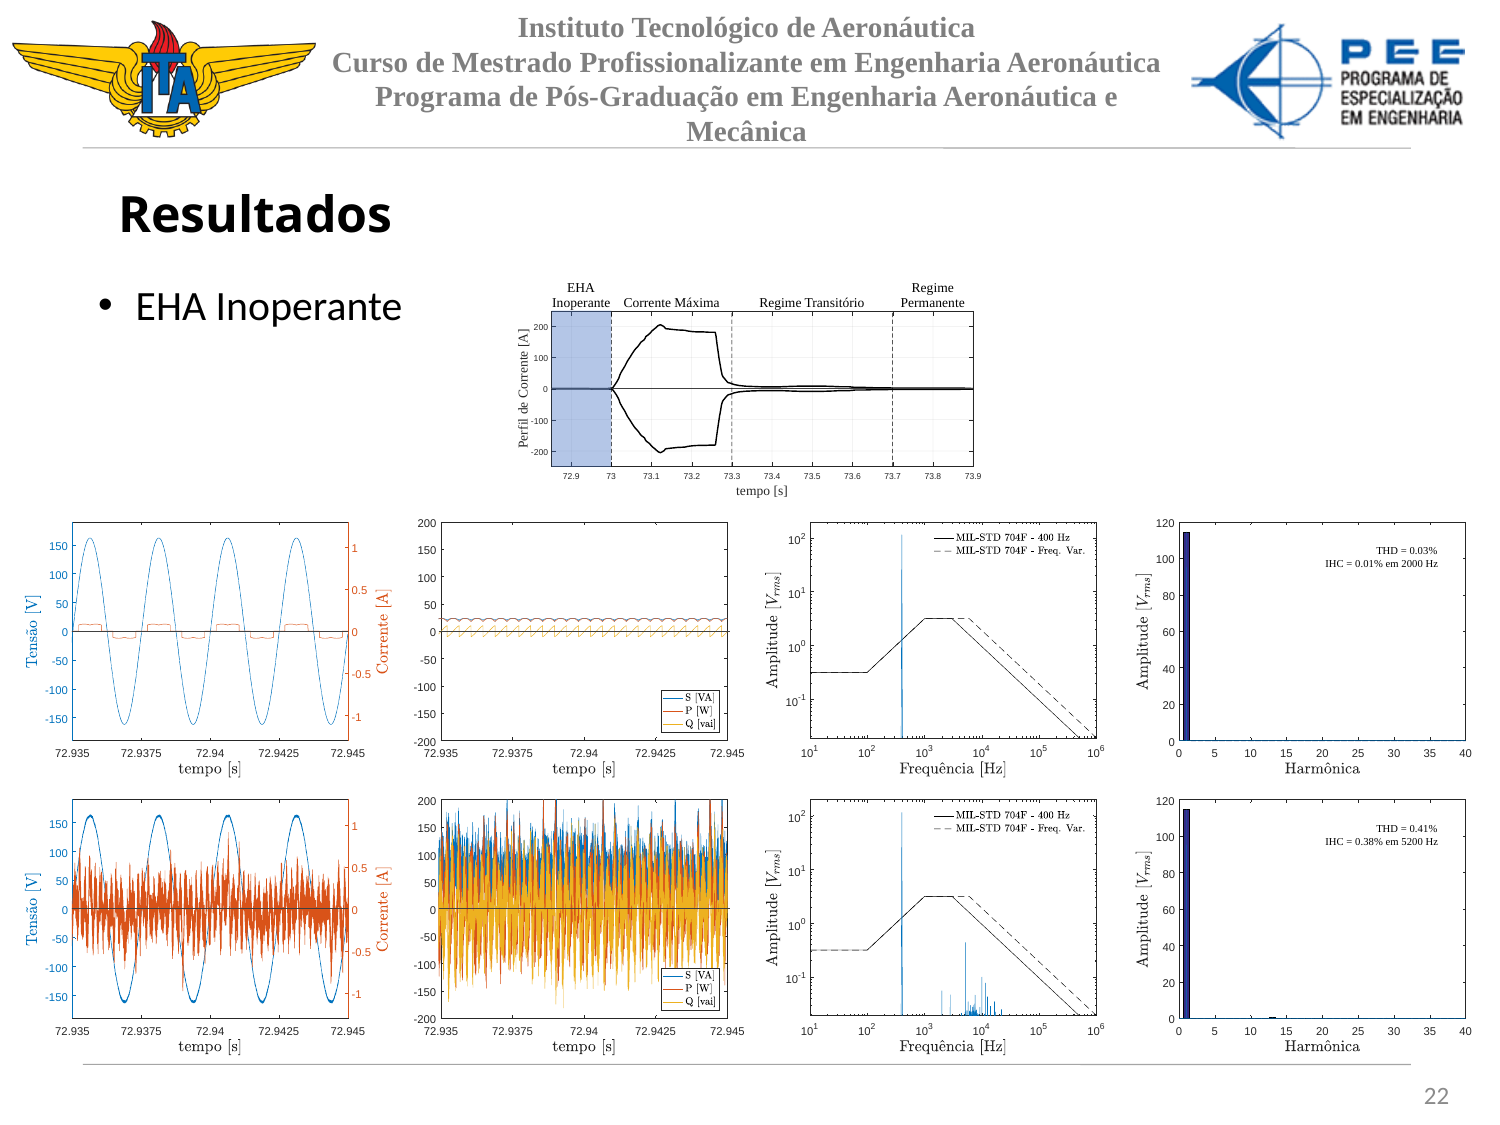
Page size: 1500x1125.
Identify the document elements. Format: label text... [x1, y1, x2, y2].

title Resultados [103, 177, 1397, 256]
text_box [23, 501, 1500, 1056]
text_box Instituto Tecnológico de Aeronáutica Curso de Mestrado Profissionalizante em Engenharia Aeronáutica Programa de Pós-Graduação em Engenharia Aeronáutica e Mecânica [312, 0, 1182, 156]
slide_number 22 [1127, 1064, 1465, 1124]
list EHA Inoperante [83, 276, 1411, 501]
picture [12, 20, 316, 138]
picture [1191, 23, 1465, 141]
picture [512, 277, 988, 500]
